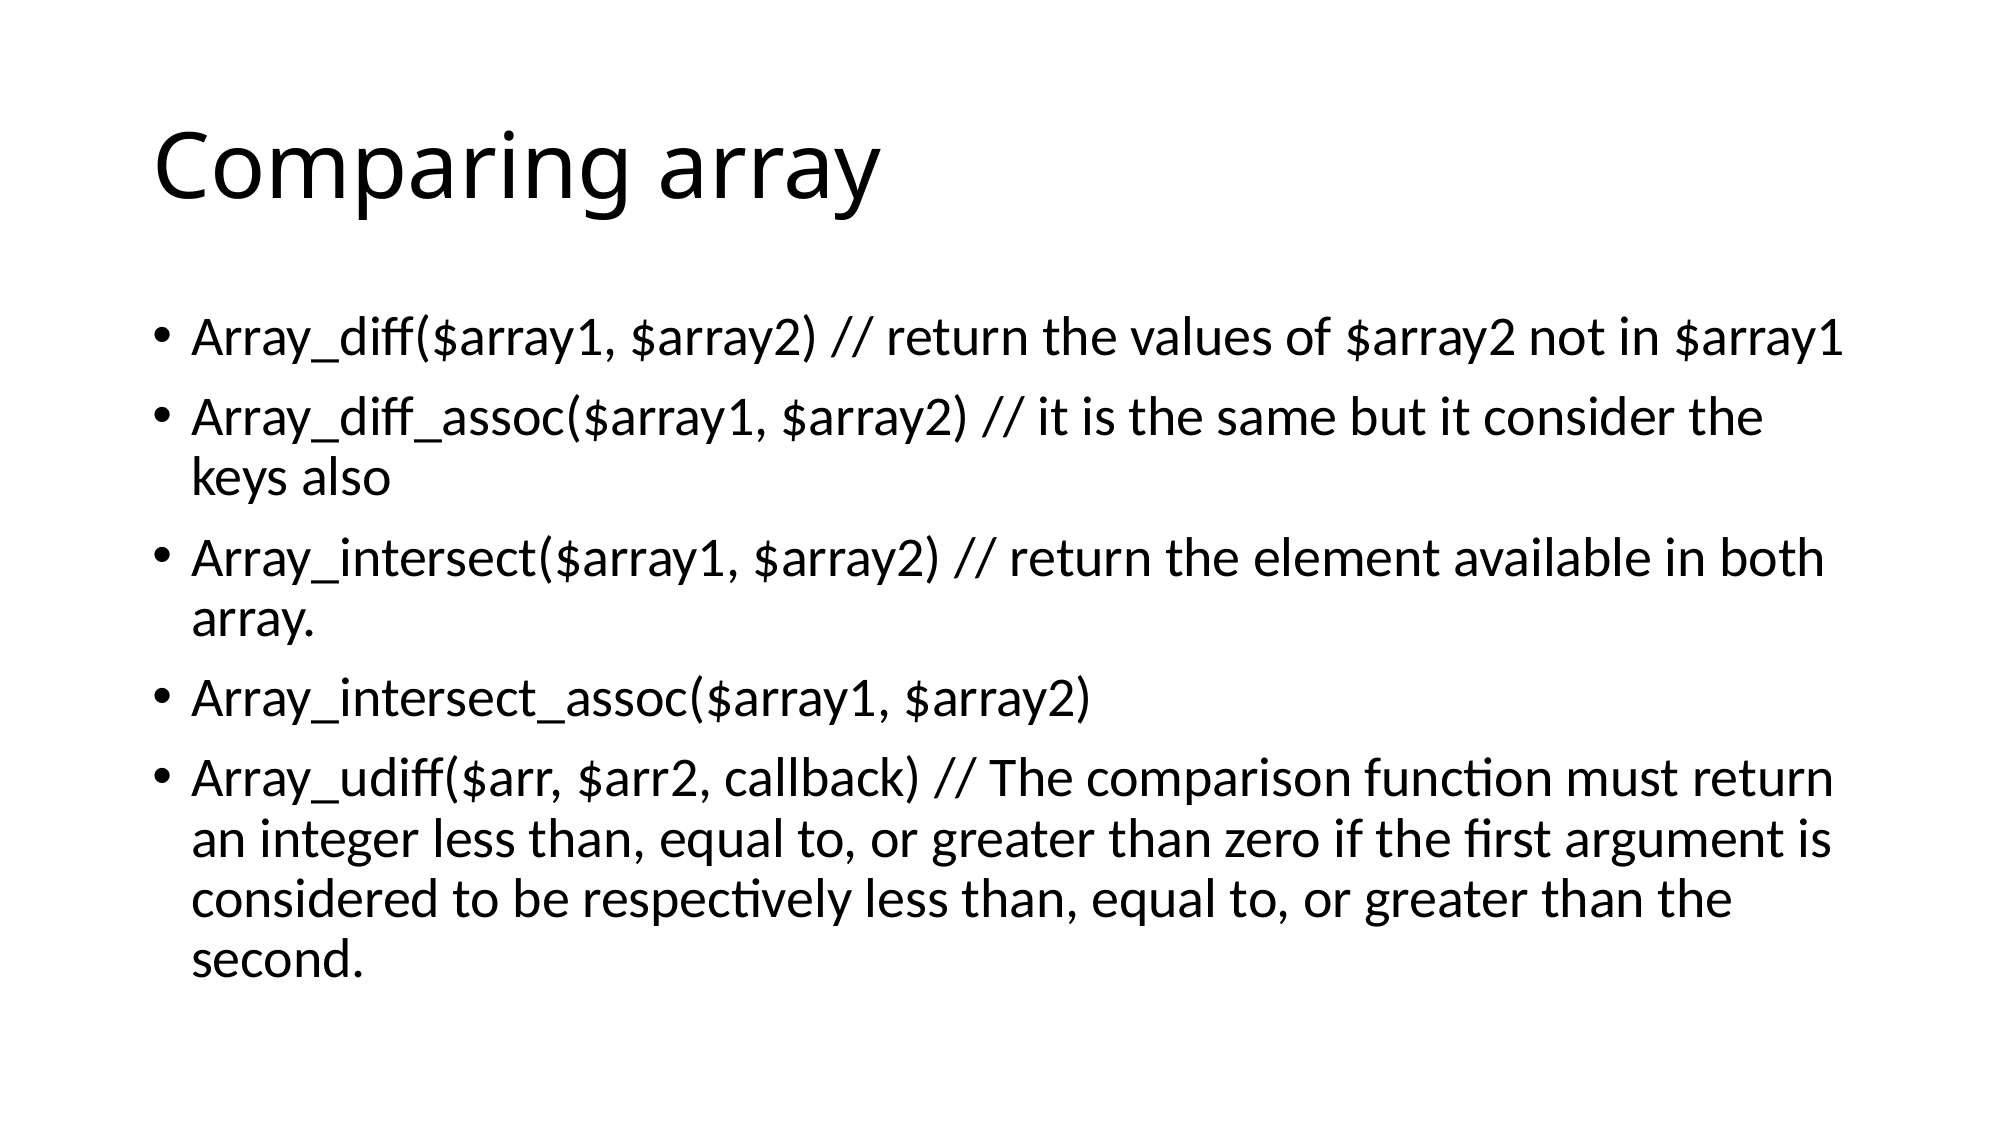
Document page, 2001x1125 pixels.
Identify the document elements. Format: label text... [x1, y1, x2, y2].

title Comparing array [137, 59, 1863, 278]
list Array_diff($array1, $array2) // return the values of $array2 not in $array1 Array_diff_assoc($array1, $array2) // it is the same but it consider the keys also Array_intersect($array1, $array2) // return the element available in both array. Array_intersect_assoc($array1, $array2) Array_udiff($arr, $arr2, callback) // The comparison function must return an integer less than, equal to, or greater than zero if the first argument is considered to be respectively less than, equal to, or greater than the second. [137, 299, 1863, 1014]
